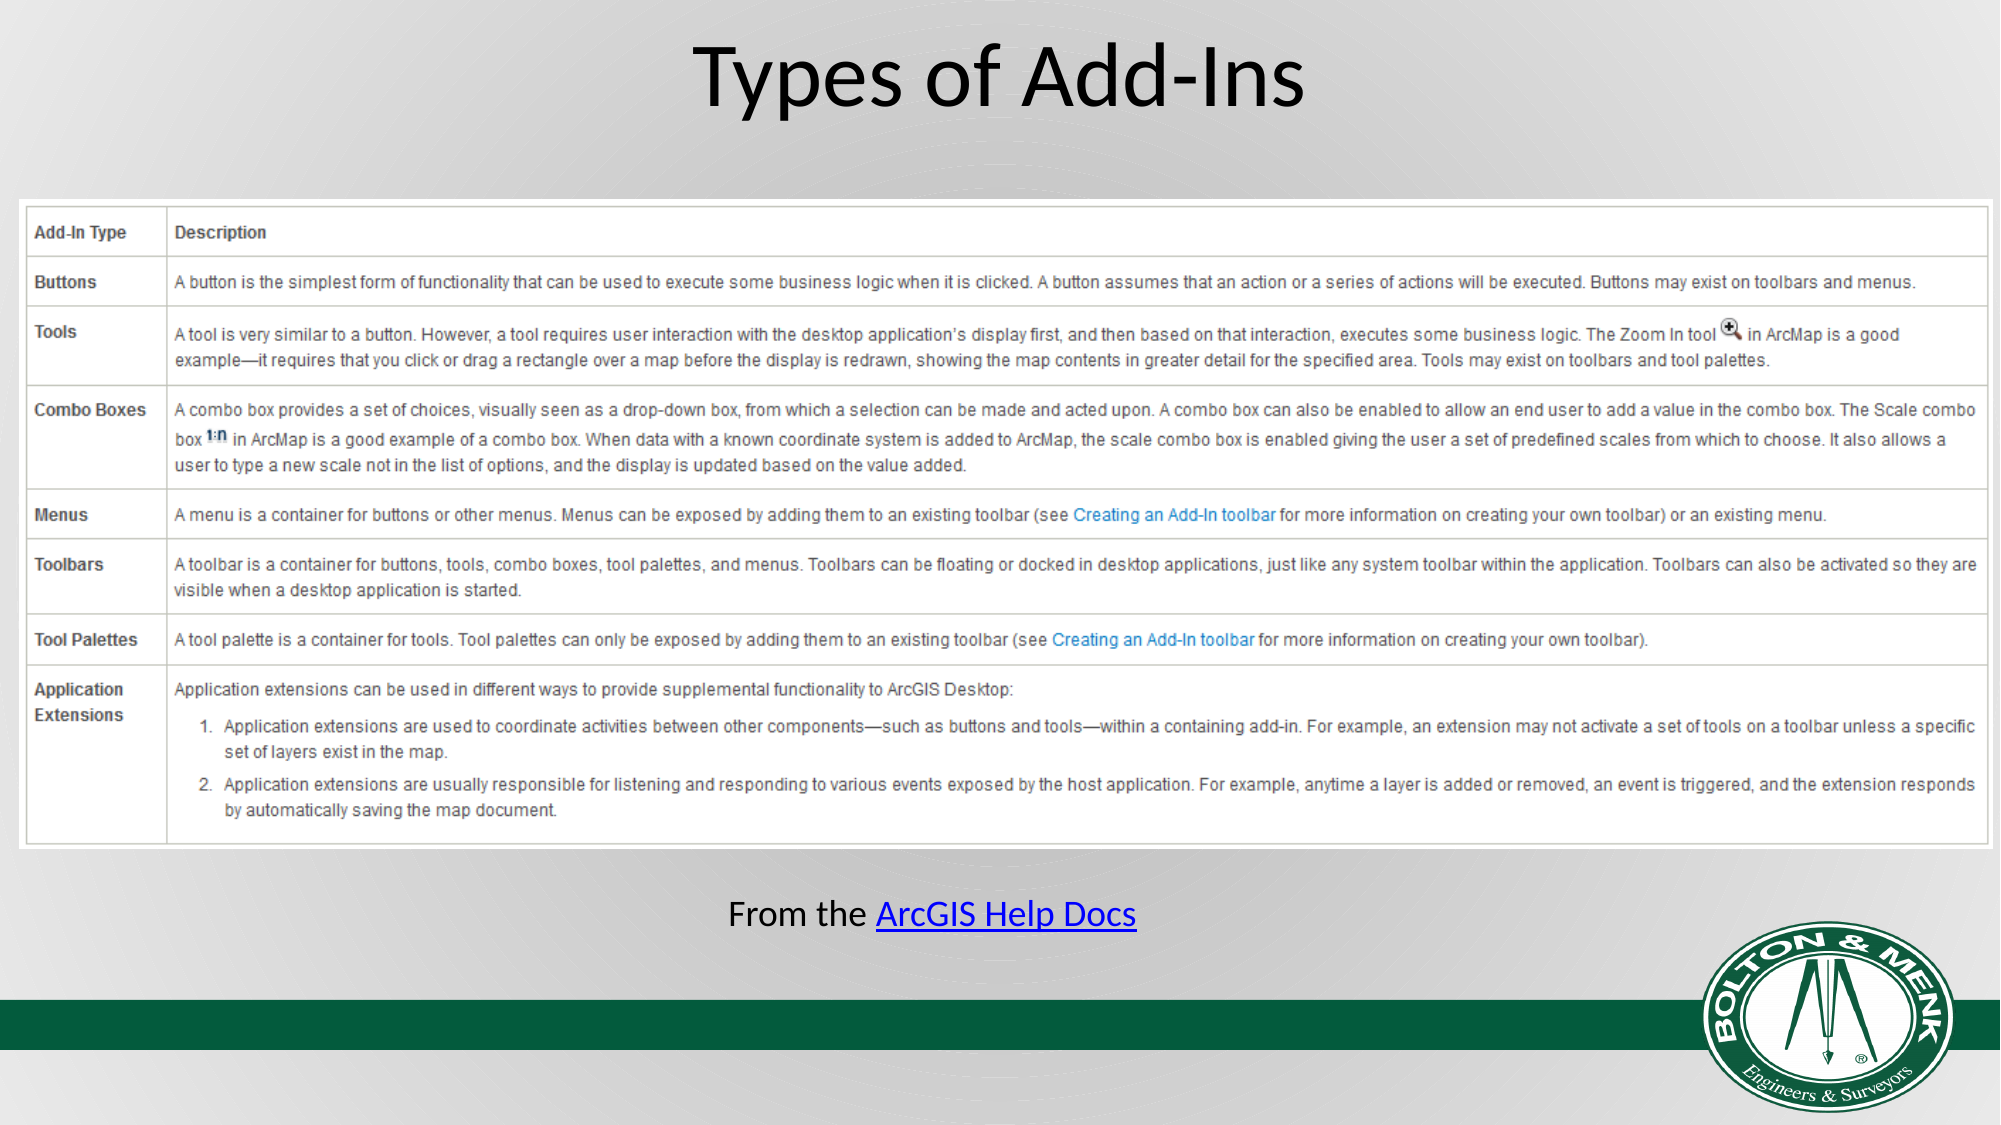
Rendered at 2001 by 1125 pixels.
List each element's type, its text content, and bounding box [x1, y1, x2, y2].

text_box From the ArcGIS Help Docs [713, 881, 1686, 942]
title Types of Add-Ins [99, 23, 1900, 117]
picture [1700, 921, 1956, 1113]
picture [19, 199, 1994, 849]
